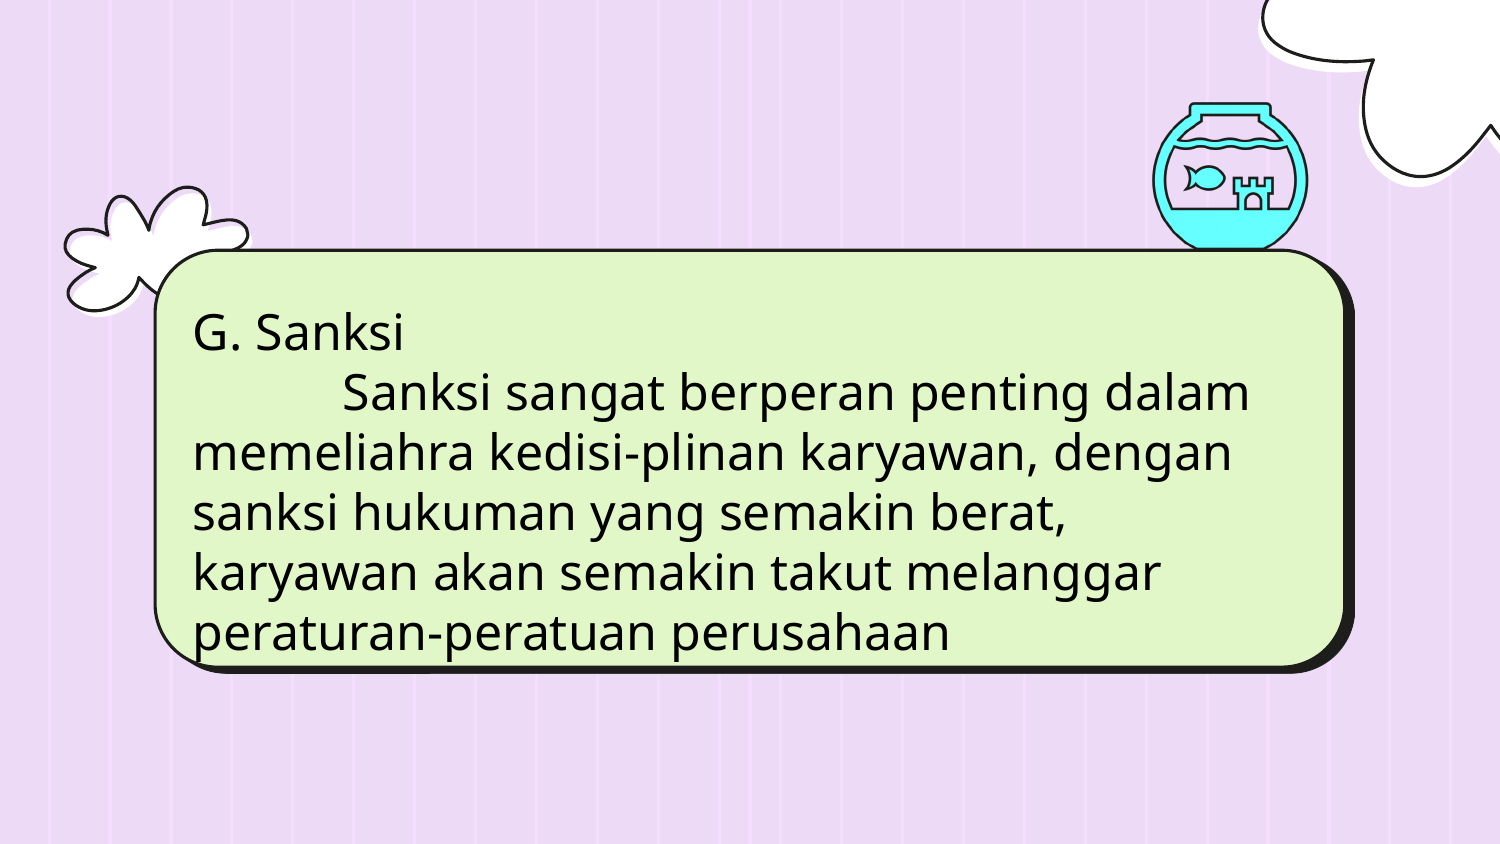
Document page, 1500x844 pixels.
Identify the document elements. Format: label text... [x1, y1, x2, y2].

text_box [155, 250, 1345, 668]
picture [1138, 84, 1323, 268]
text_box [57, 189, 253, 311]
text_box G. Sanksi Sanksi sangat berperan penting dalam memeliahra kedisi-plinan karyawan, dengan sanksi hukuman yang semakin berat, karyawan akan semakin takut melanggar peraturan-peratuan perusahaan [178, 292, 1322, 610]
